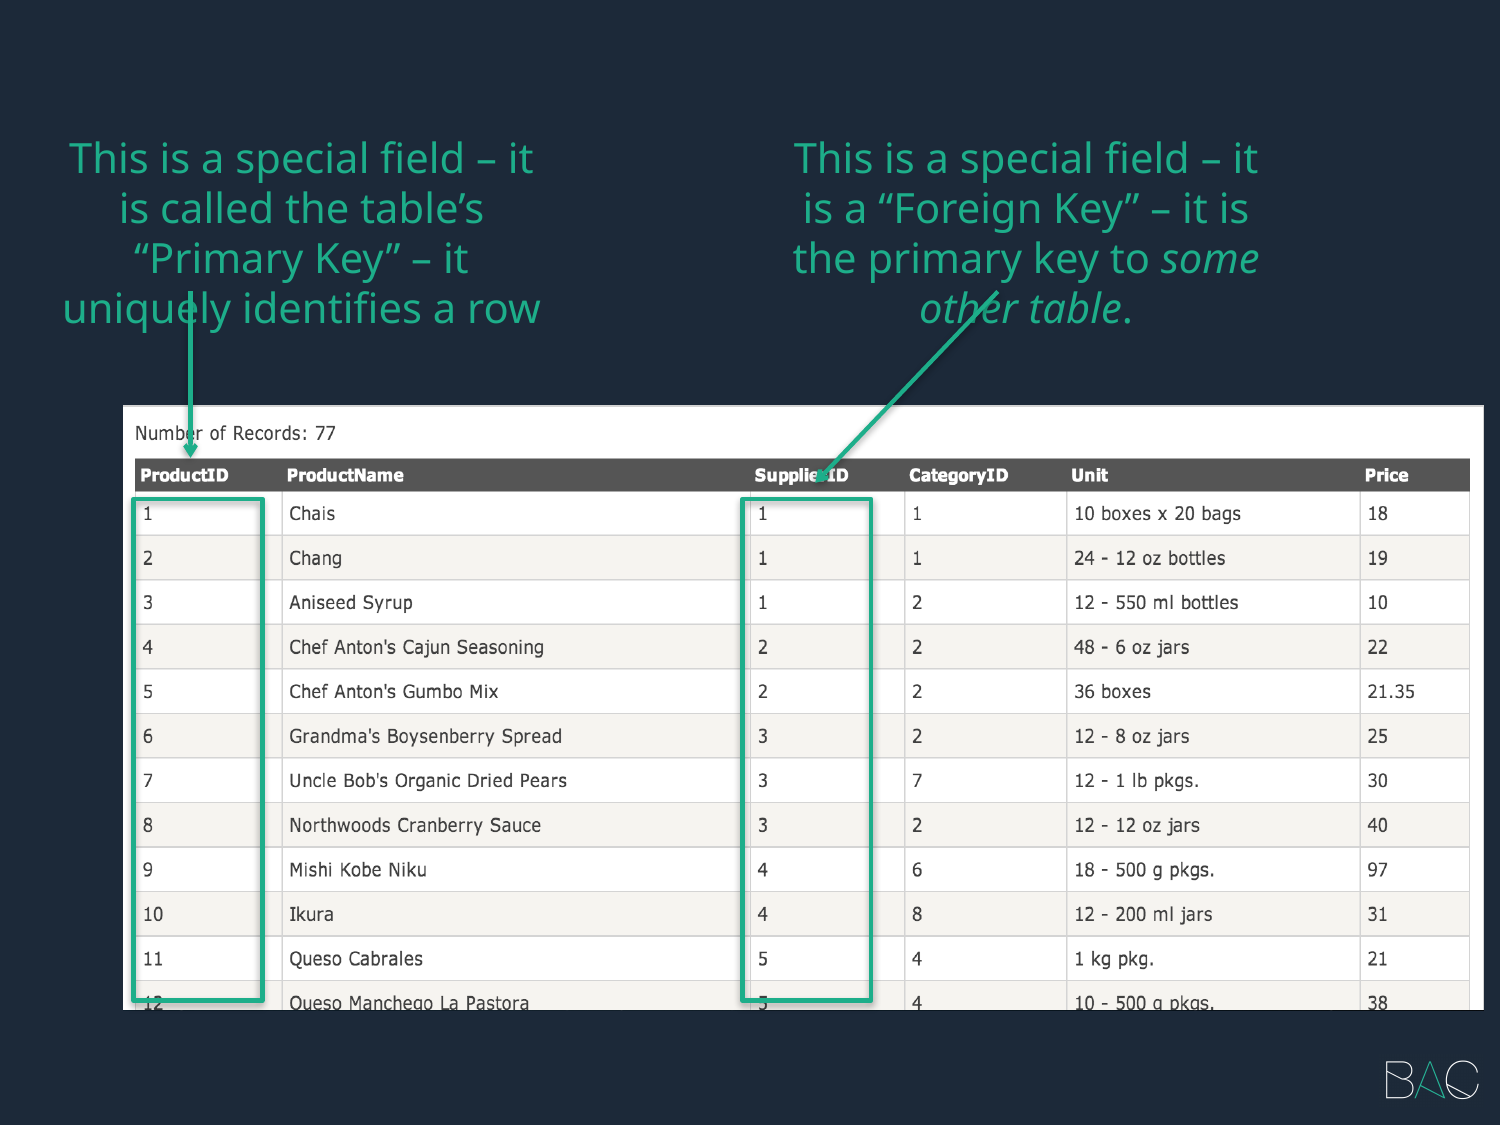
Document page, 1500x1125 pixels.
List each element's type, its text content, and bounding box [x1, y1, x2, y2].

picture [1379, 1054, 1484, 1108]
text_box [814, 291, 999, 483]
picture [123, 405, 1484, 1011]
text_box This is a special field – it is a “Foreign Key” – it is the primary key to some other table. [763, 124, 1290, 340]
text_box This is a special field – it is called the table’s “Primary Key” – it uniquely identifies a row [38, 124, 565, 340]
